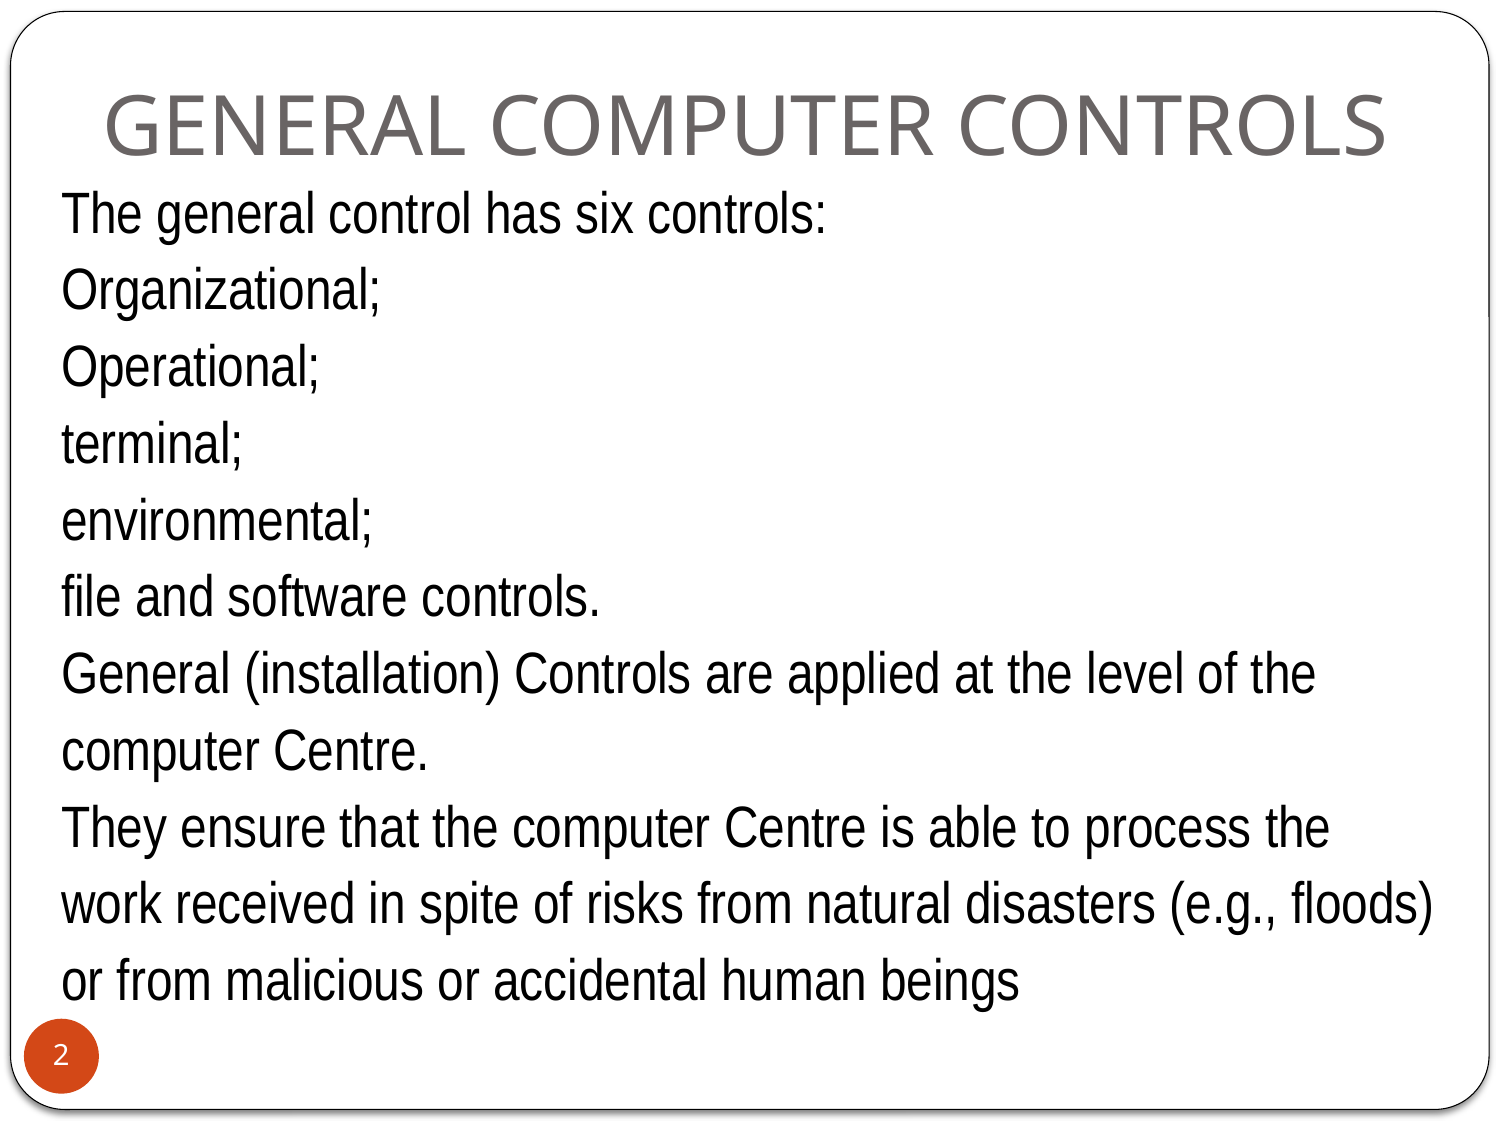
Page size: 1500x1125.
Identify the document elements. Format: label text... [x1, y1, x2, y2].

title GENERAL COMPUTER CONTROLS [87, 0, 1438, 169]
table_header The general control has six controls: Organizational; Operational; terminal; environmental; file and software controls. General (installation) Controls are applied at the level of the computer Centre. They ensure that the computer Centre is able to process the work received in spite of risks from natural disasters (e.g., floods) or from malicious or accidental human beings [50, 169, 1450, 1013]
text_box [258, 570, 1500, 646]
slide_number 2 [23, 1018, 99, 1094]
